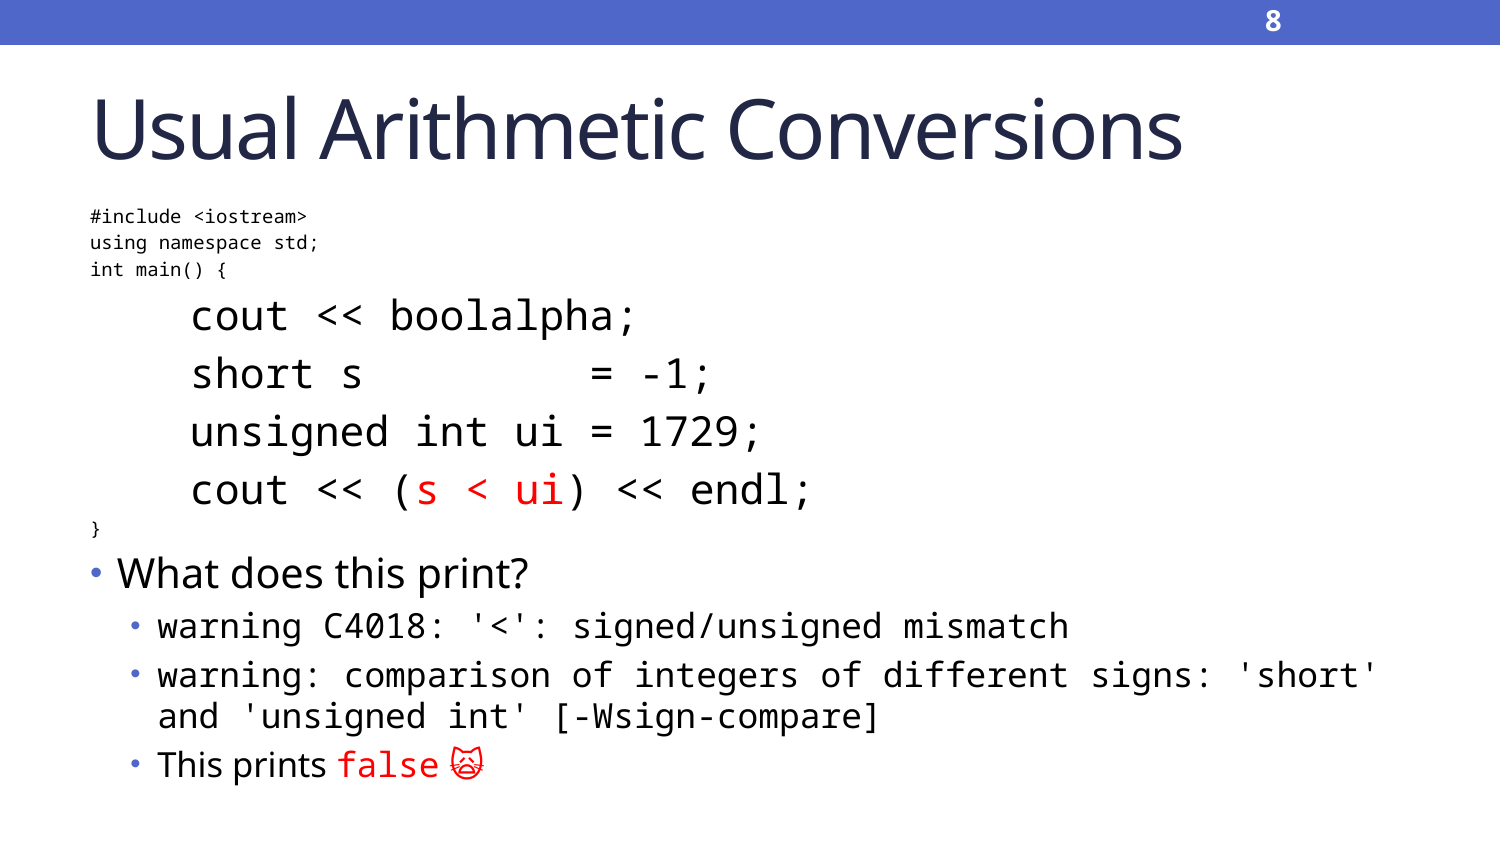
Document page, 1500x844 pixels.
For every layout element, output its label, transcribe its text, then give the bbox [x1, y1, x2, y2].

slide_number 8 [1250, 2, 1425, 43]
title Usual Arithmetic Conversions [75, 65, 1425, 188]
list #include <iostream> using namespace std; int main() { cout << boolalpha; short s = -1; unsigned int ui = 1729; cout << (s < ui) << endl; } What does this print? warning C4018: '<': signed/unsigned mismatch warning: comparison of integers of different signs: 'short' and 'unsigned int' [-Wsign-compare] This prints false 🙀 [75, 196, 1425, 797]
